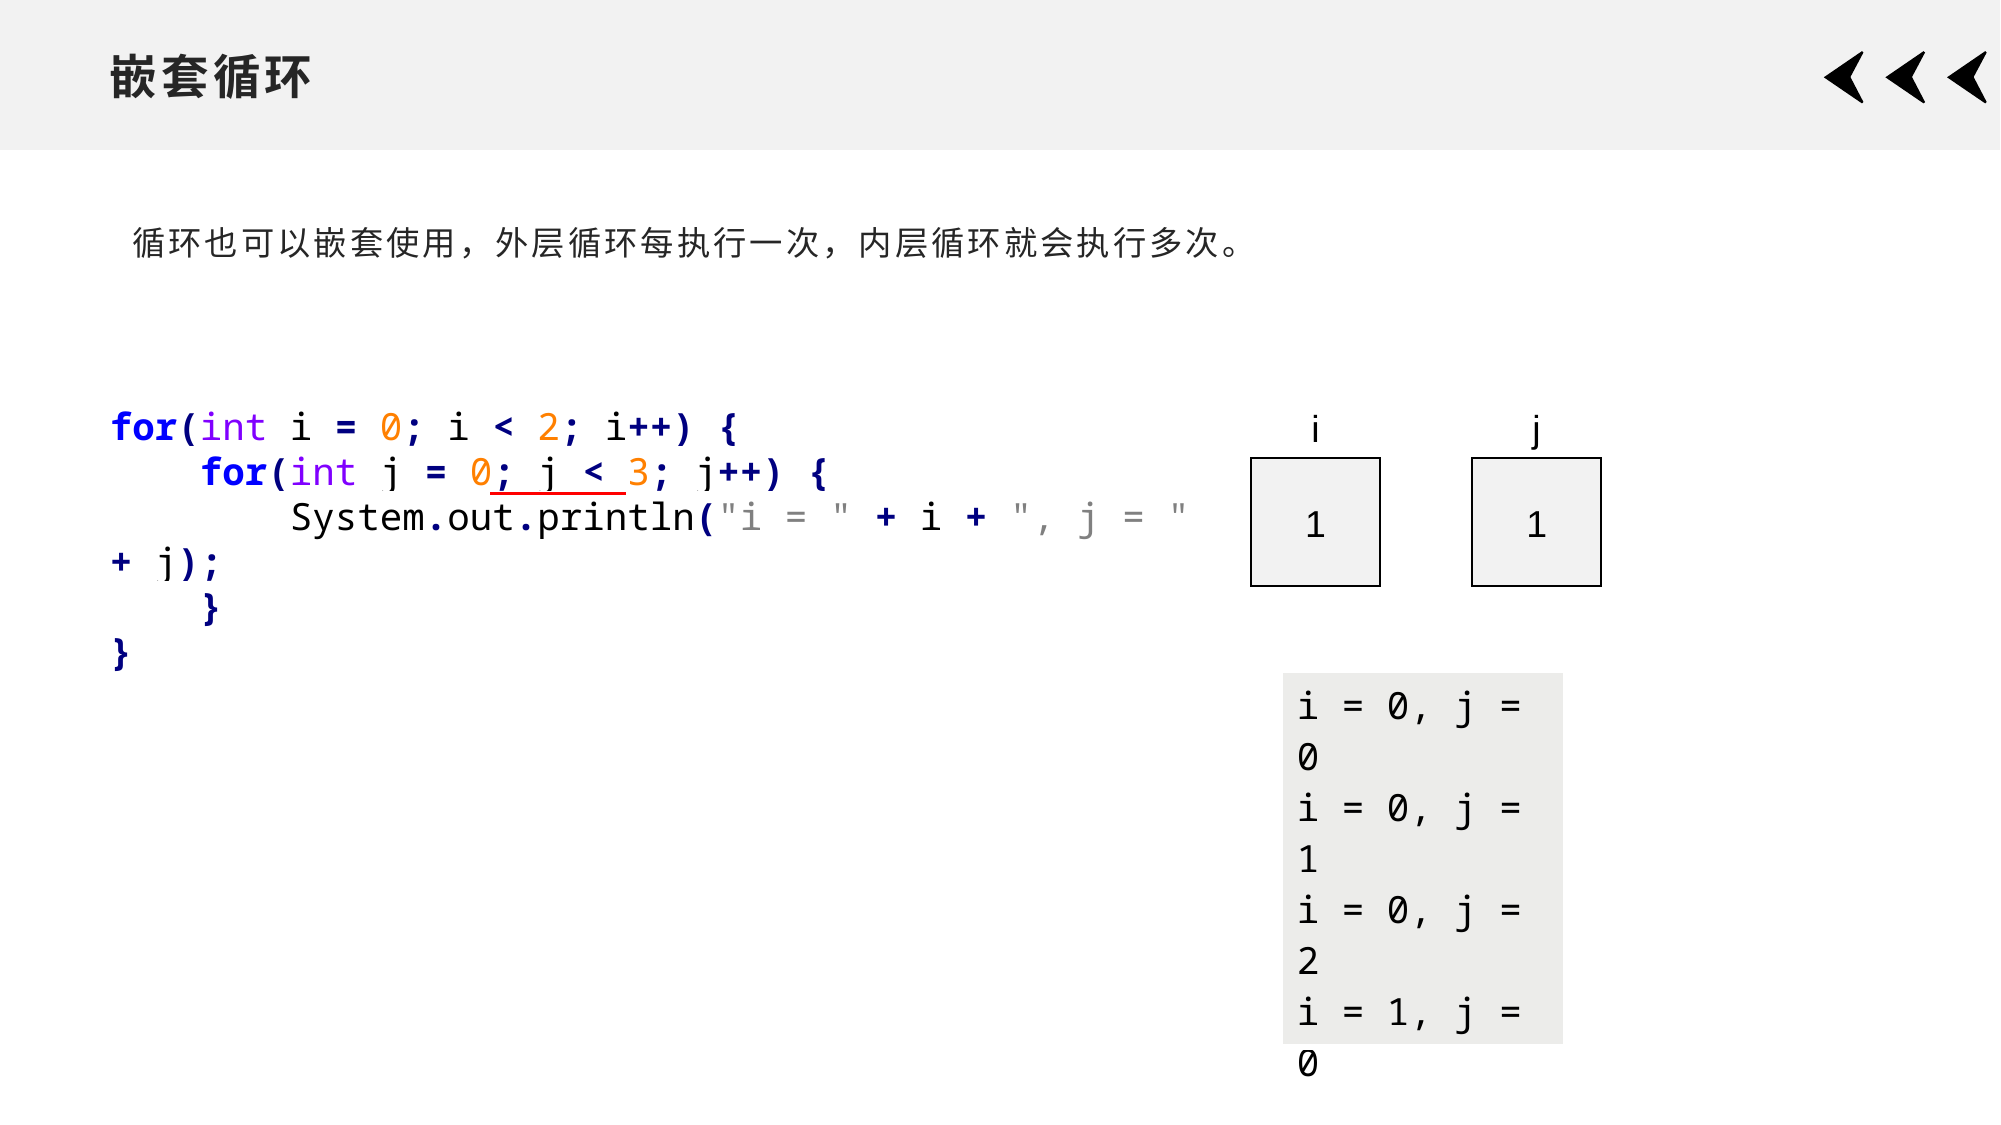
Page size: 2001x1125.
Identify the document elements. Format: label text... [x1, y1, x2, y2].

title 嵌套循环 [95, 38, 1906, 112]
text_box 1 [1250, 457, 1381, 587]
text_box i [1251, 397, 1380, 458]
table_header i = 0, j = 0 i = 0, j = 1 i = 0, j = 2 i = 1, j = 0 [1283, 673, 1563, 1044]
text_box j [1472, 397, 1601, 458]
list 循环也可以嵌套使用，外层循环每执行一次，内层循环就会执行多次。 [117, 202, 1282, 293]
text_box for(int i = 0; i < 2; i++) { for(int j = 0; j < 3; j++) { System.out.println("i = " + i + ", j = " + j); } } [95, 395, 1230, 681]
text_box 1 [1471, 457, 1602, 587]
